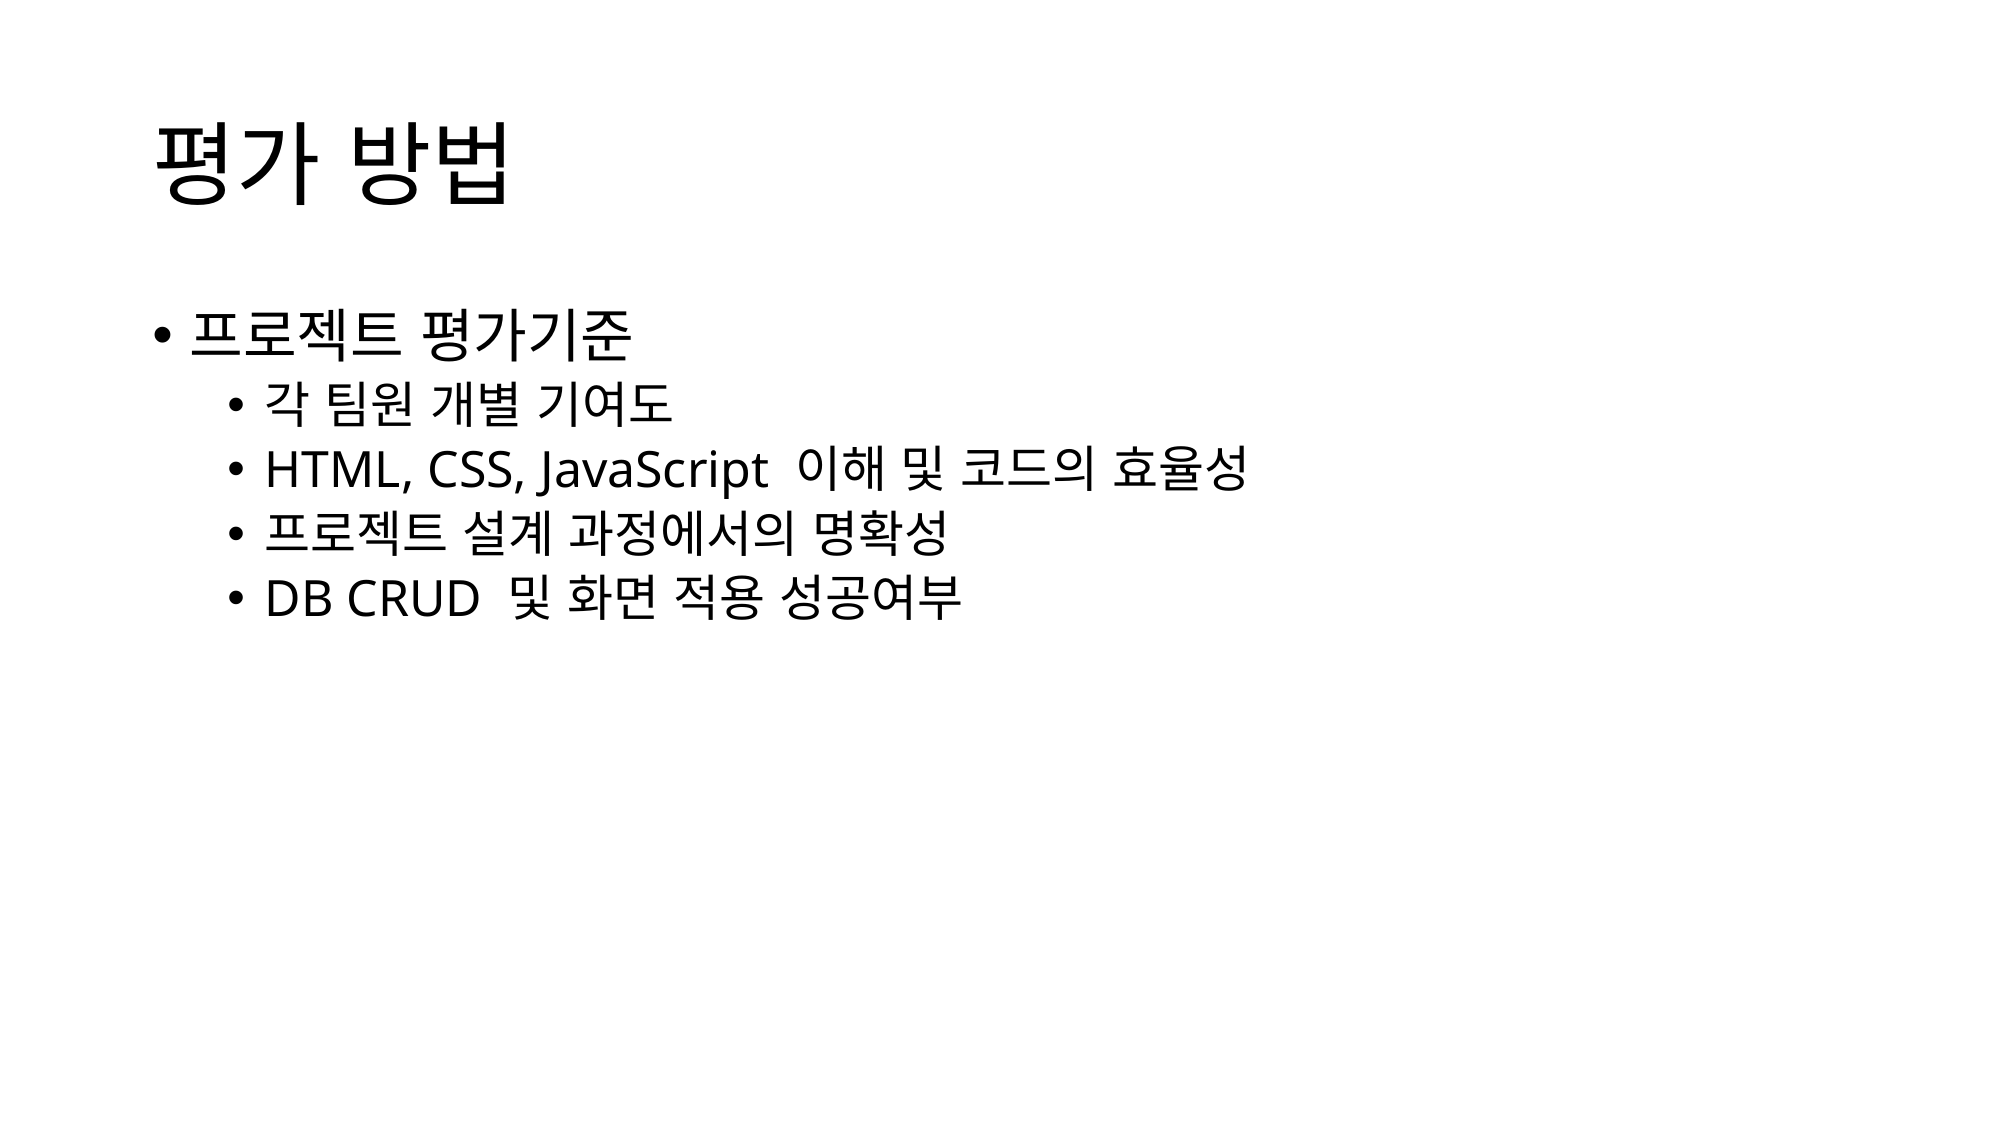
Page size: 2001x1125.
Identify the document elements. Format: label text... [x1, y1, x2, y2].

list 프로젝트 평가기준 각 팀원 개별 기여도 HTML, CSS, JavaScript 이해 및 코드의 효율성 프로젝트 설계 과정에서의 명확성 DB CRUD 및 화면 적용 성공여부 [137, 299, 1863, 1014]
title 평가 방법 [137, 59, 1863, 278]
